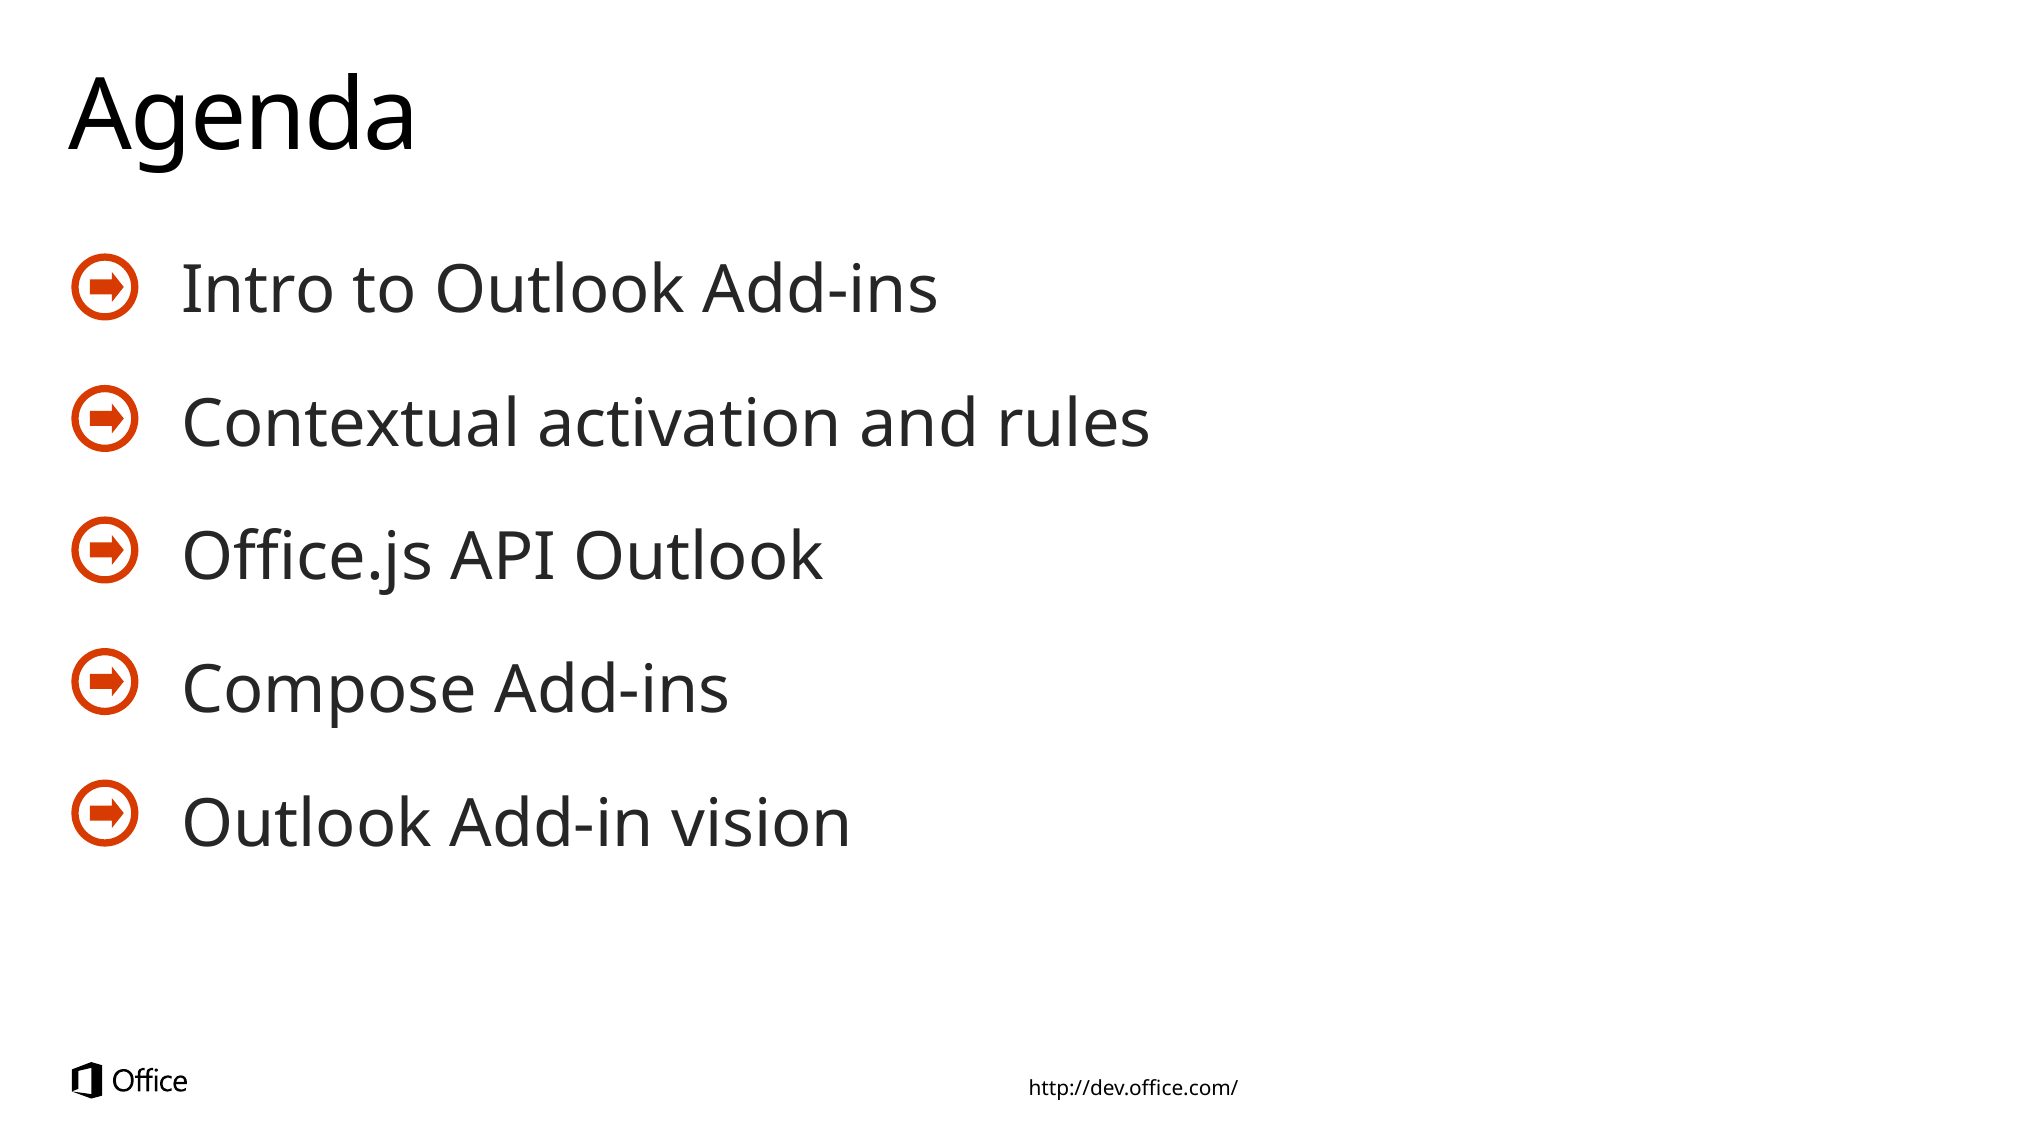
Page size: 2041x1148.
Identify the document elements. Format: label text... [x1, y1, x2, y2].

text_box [74, 651, 135, 712]
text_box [74, 256, 135, 318]
text_box Intro to Outlook Add-ins Contextual activation and rules Office.js API Outlook Compose Add-ins Outlook Add-in vision [45, 198, 1275, 625]
title Agenda [45, 48, 1996, 199]
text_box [74, 519, 135, 581]
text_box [74, 782, 135, 844]
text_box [74, 388, 135, 449]
